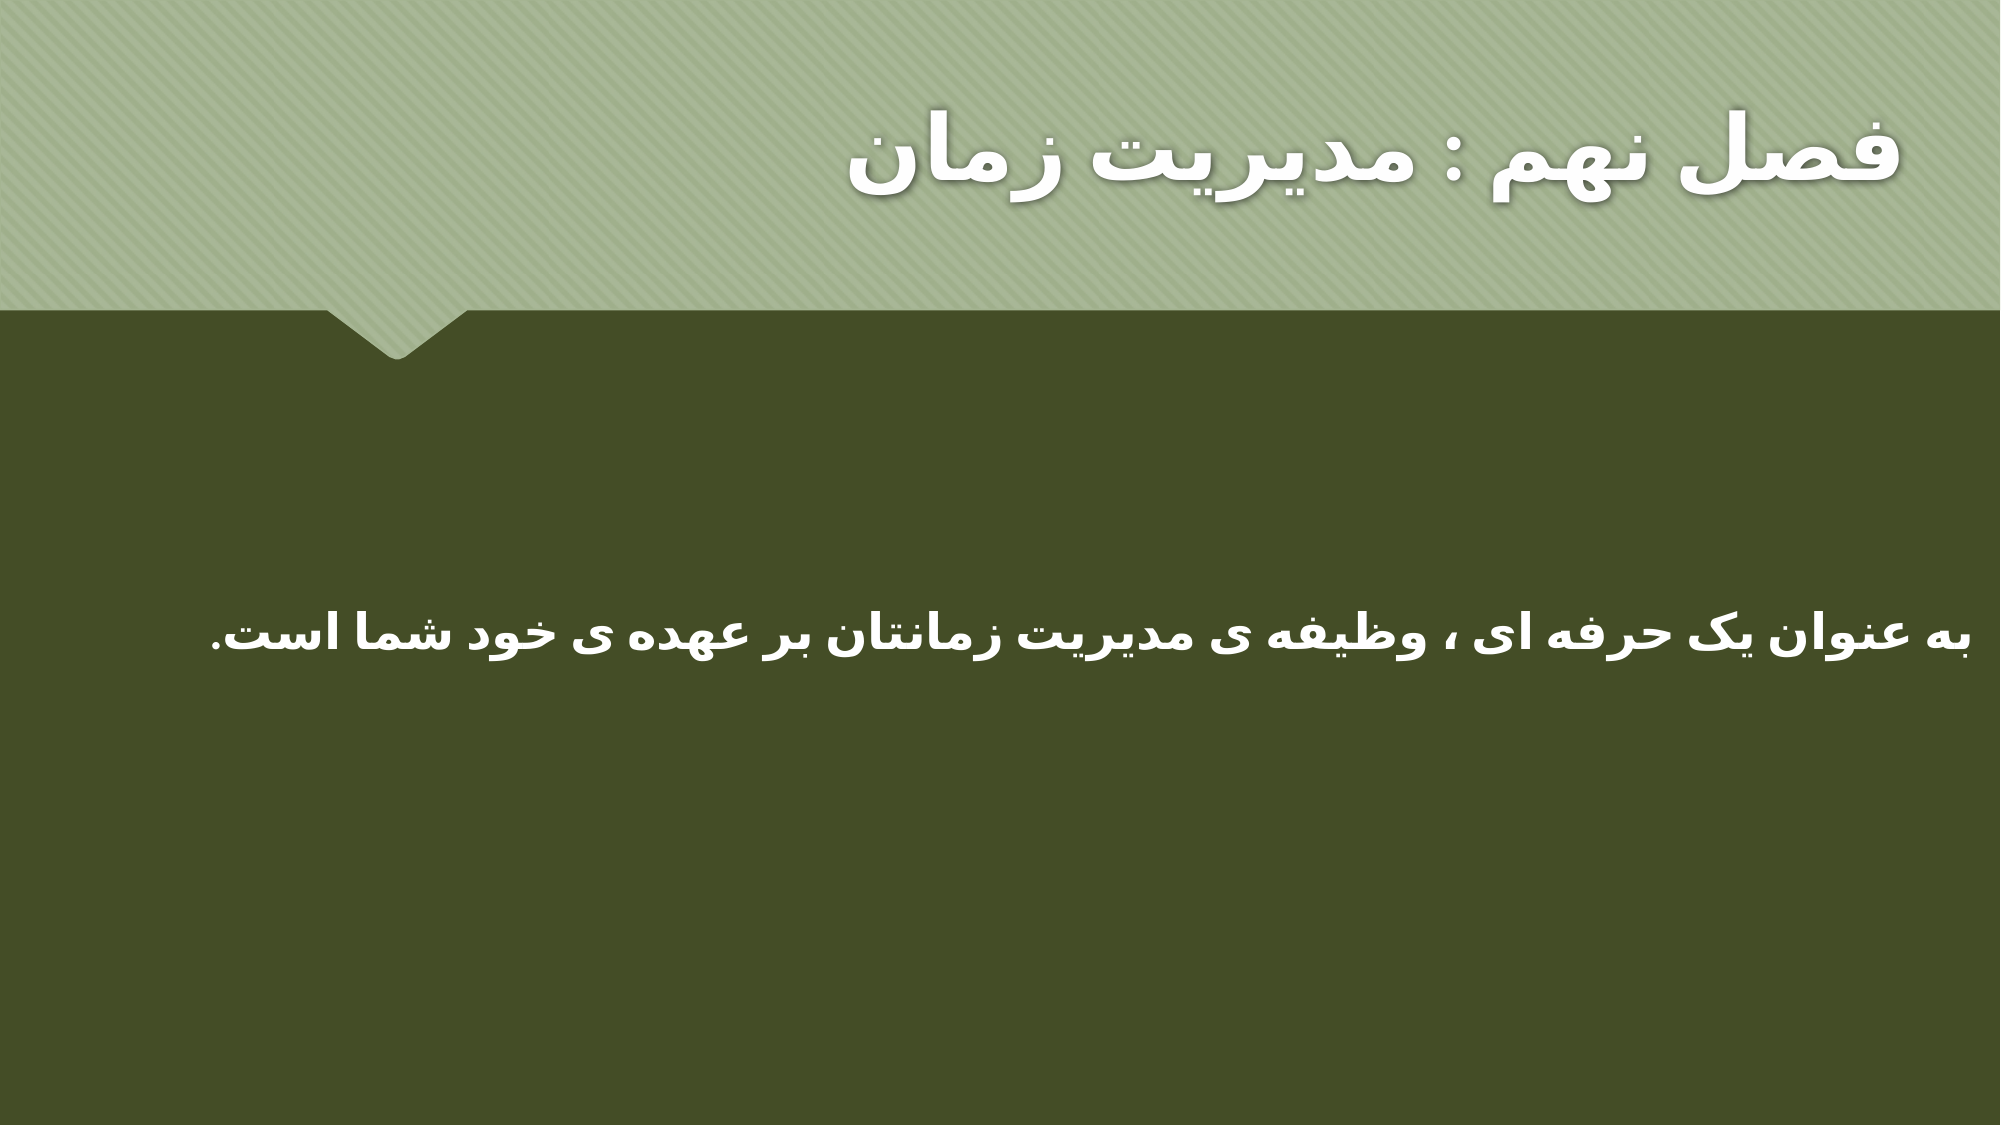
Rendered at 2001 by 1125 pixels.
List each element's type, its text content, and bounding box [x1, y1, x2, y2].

text_box به عنوان یک حرفه ای ، وظیفه ی مدیریت زمانتان بر عهده ی خود شما است. [135, 562, 2000, 668]
title فصل نهم : مدیریت زمان [62, 93, 1923, 207]
